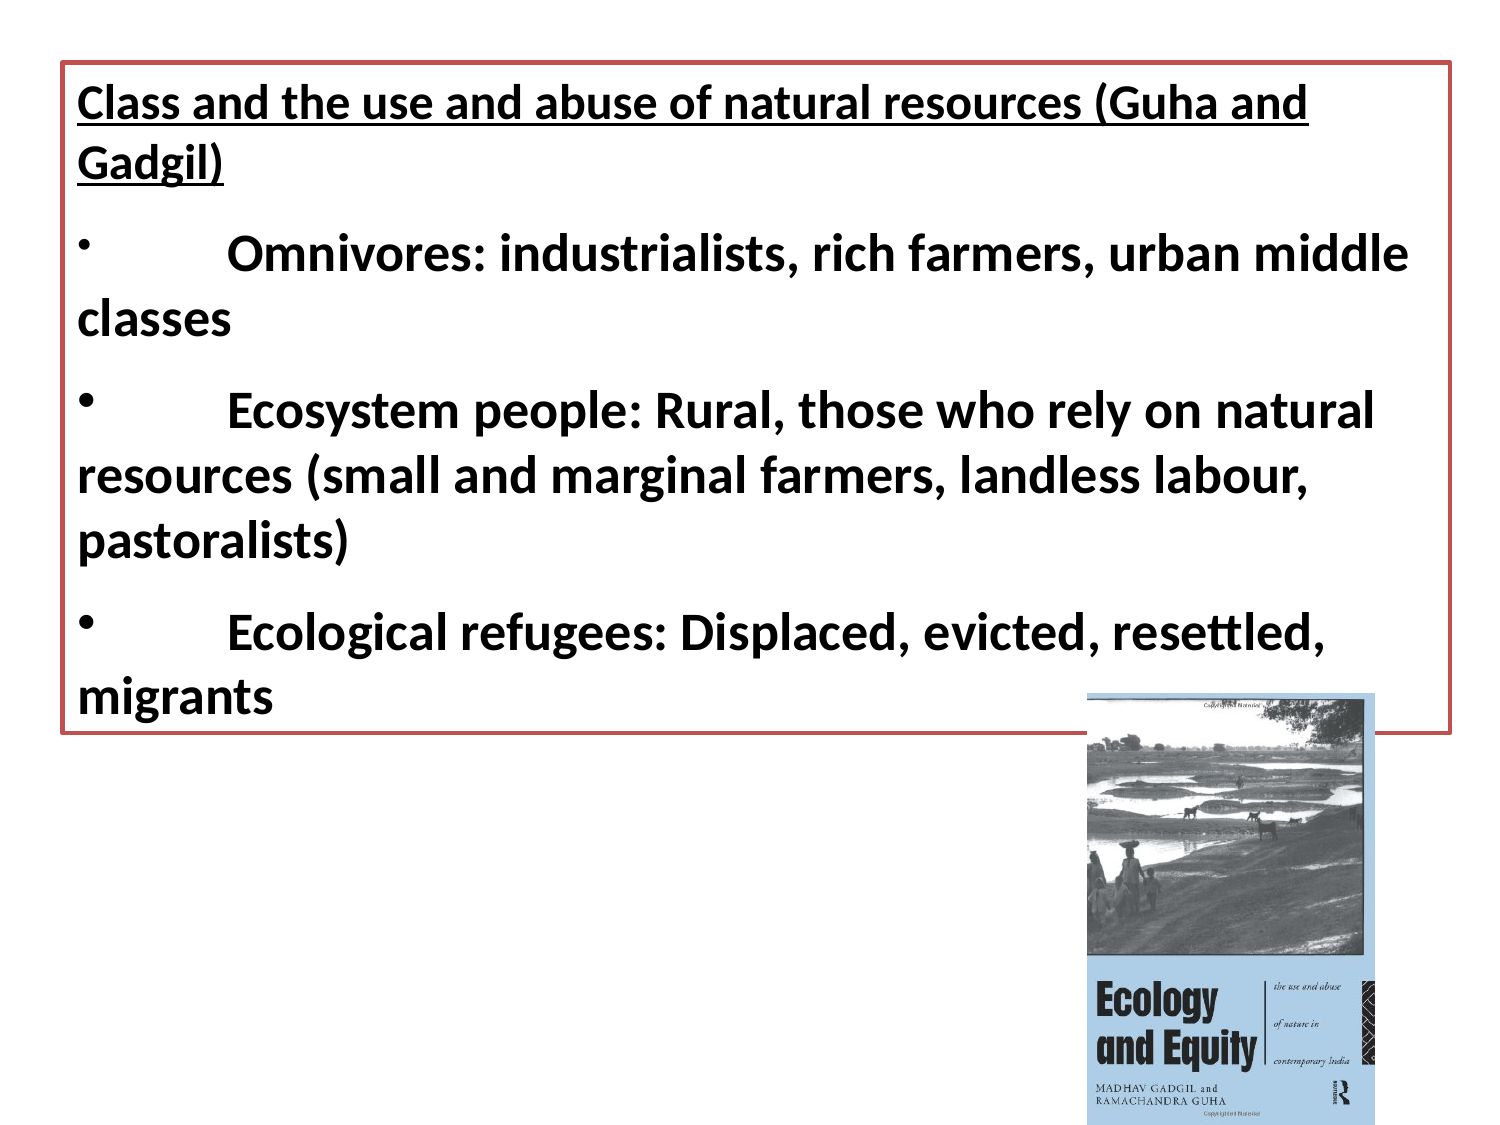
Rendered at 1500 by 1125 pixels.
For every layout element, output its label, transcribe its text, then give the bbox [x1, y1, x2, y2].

picture [1087, 692, 1376, 1125]
text_box Class and the use and abuse of natural resources (Guha and Gadgil) Omnivores: industrialists, rich farmers, urban middle classes Ecosystem people: Rural, those who rely on natural resources (small and marginal farmers, landless labour, pastoralists) Ecological refugees: Displaced, evicted, resettled, migrants [60, 60, 1452, 735]
